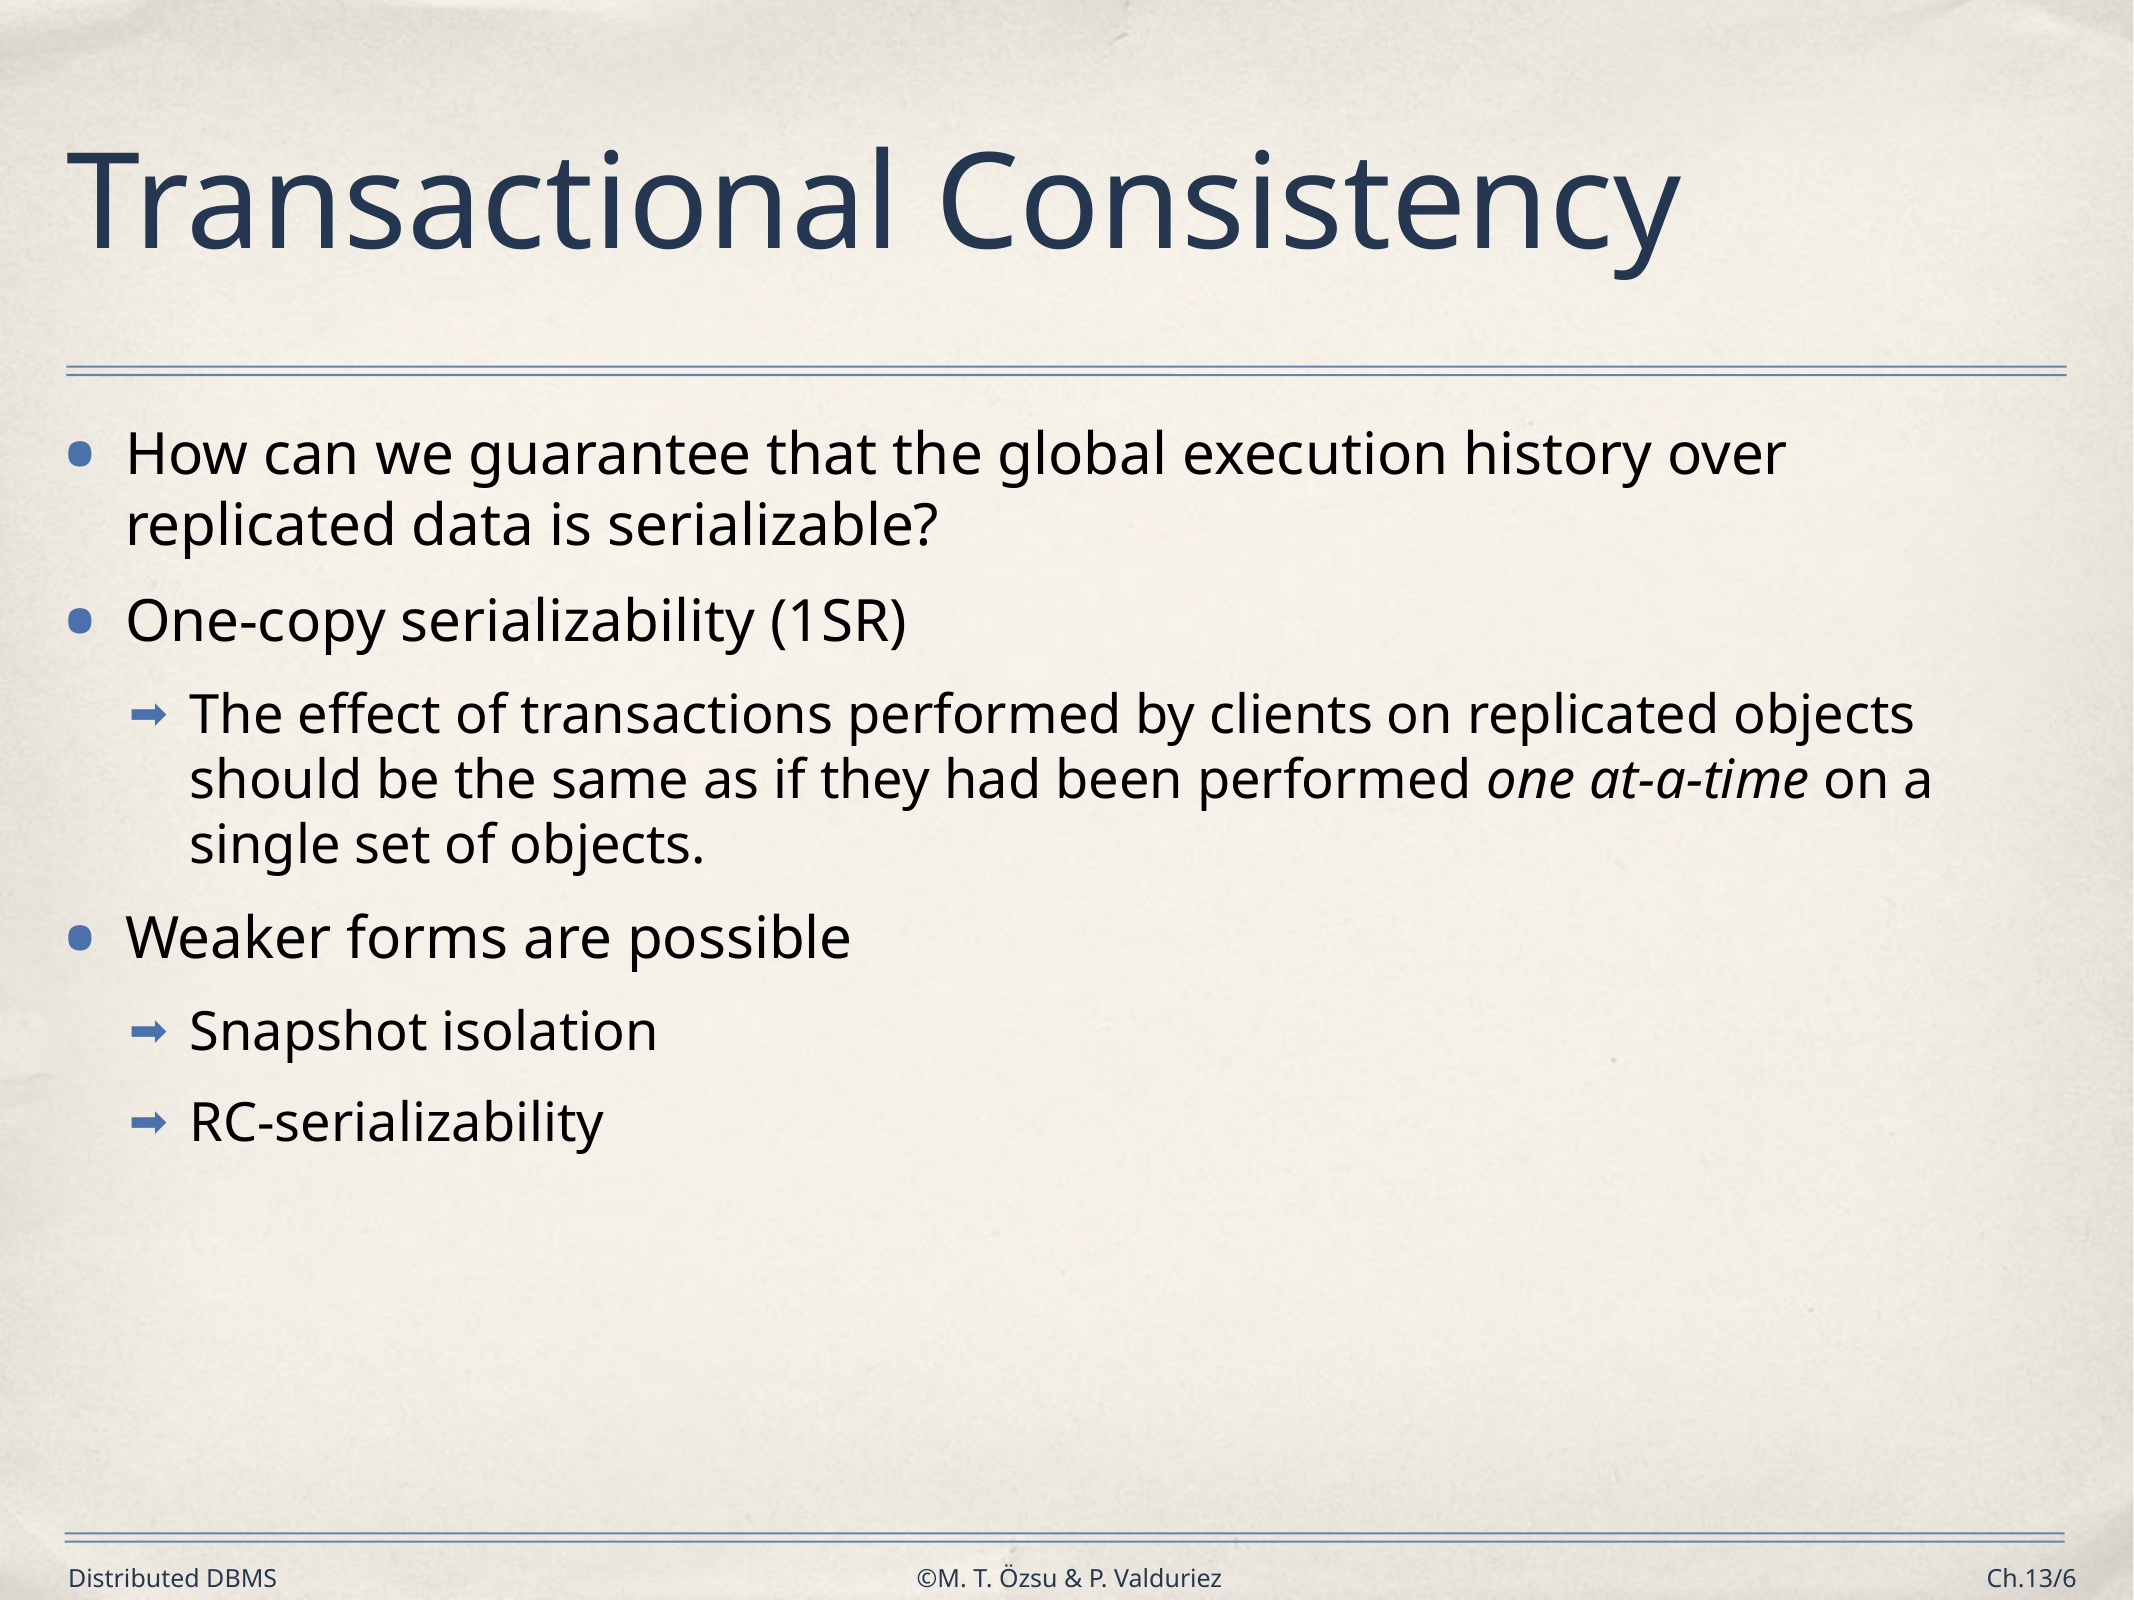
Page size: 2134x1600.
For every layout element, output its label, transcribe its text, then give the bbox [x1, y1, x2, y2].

title Transactional Consistency [58, 72, 2075, 338]
picture [0, 0, 2134, 1600]
list How can we guarantee that the global execution history over replicated data is serializable? One-copy serializability (1SR) The effect of transactions performed by clients on replicated objects should be the same as if they had been performed one at-a-time on a single set of objects. Weaker forms are possible Snapshot isolation RC-serializability [56, 408, 2073, 1519]
